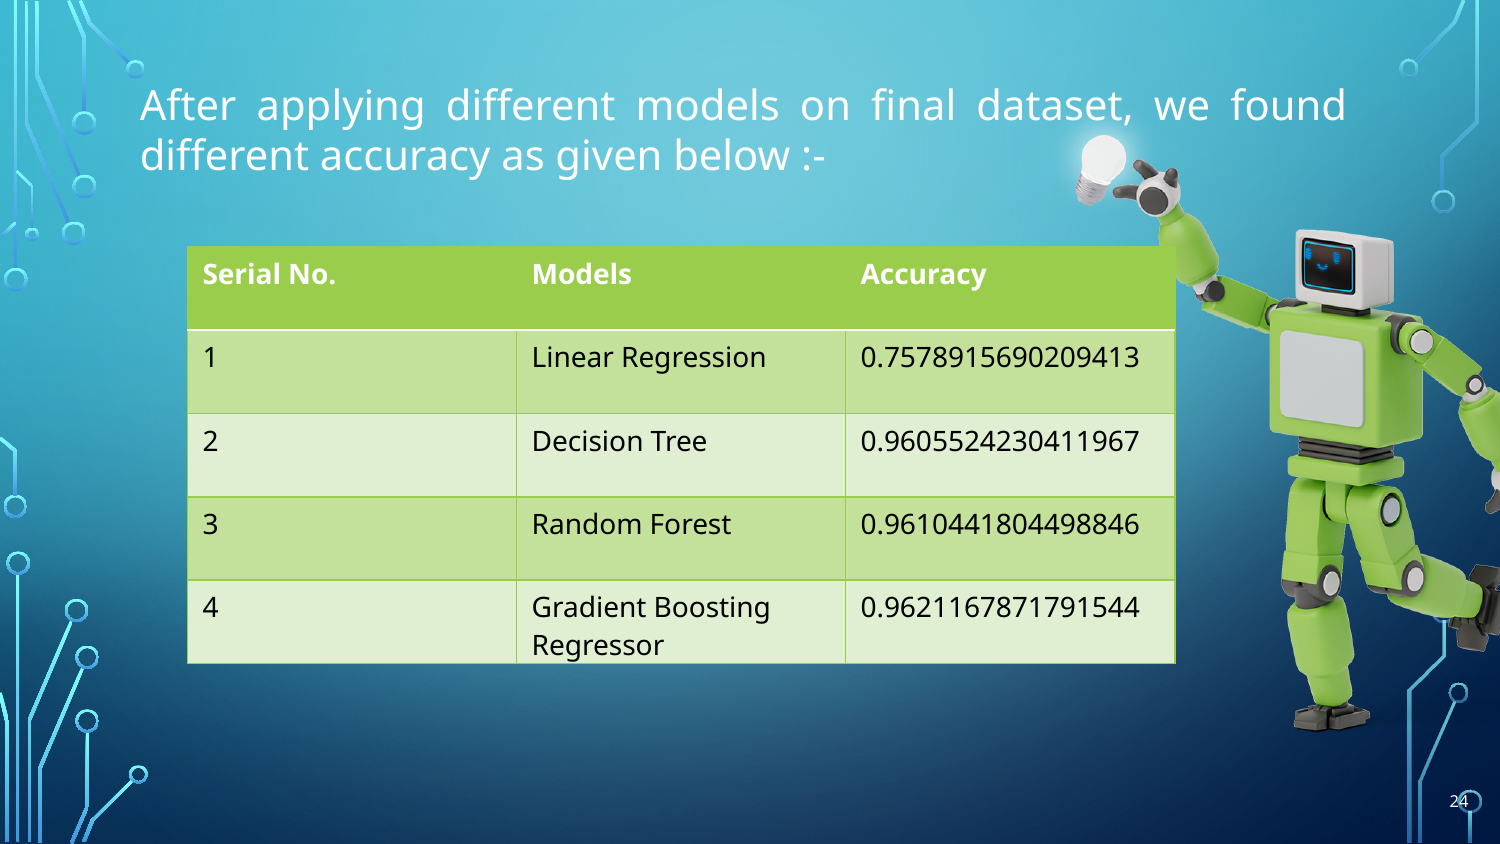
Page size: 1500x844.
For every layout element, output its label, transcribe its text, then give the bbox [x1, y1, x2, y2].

table_cell Decision Tree [517, 414, 845, 496]
table_cell Gradient Boosting Regressor [517, 581, 845, 663]
table_cell 3 [188, 498, 516, 579]
table_cell 4 [188, 581, 516, 663]
table_header Accuracy [846, 248, 1112, 329]
table_cell 0.9621167871791544 [846, 581, 1112, 663]
table_cell 2 [188, 414, 516, 496]
table_cell 0.7578915690209413 [846, 331, 1112, 413]
slide_number 24 [1378, 761, 1469, 814]
table_cell Random Forest [517, 498, 845, 579]
table_header Serial No. [188, 248, 516, 329]
table_cell 0.9610441804498846 [846, 498, 1112, 579]
picture [1045, 99, 1162, 216]
table_header Models [517, 248, 845, 329]
table_cell 0.9605524230411967 [846, 414, 1112, 496]
table_cell Linear Regression [517, 331, 845, 413]
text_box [1112, 159, 1500, 746]
table_cell 1 [188, 331, 516, 413]
text_box After applying different models on final dataset, we found different accuracy as given below :- [125, 71, 1363, 186]
